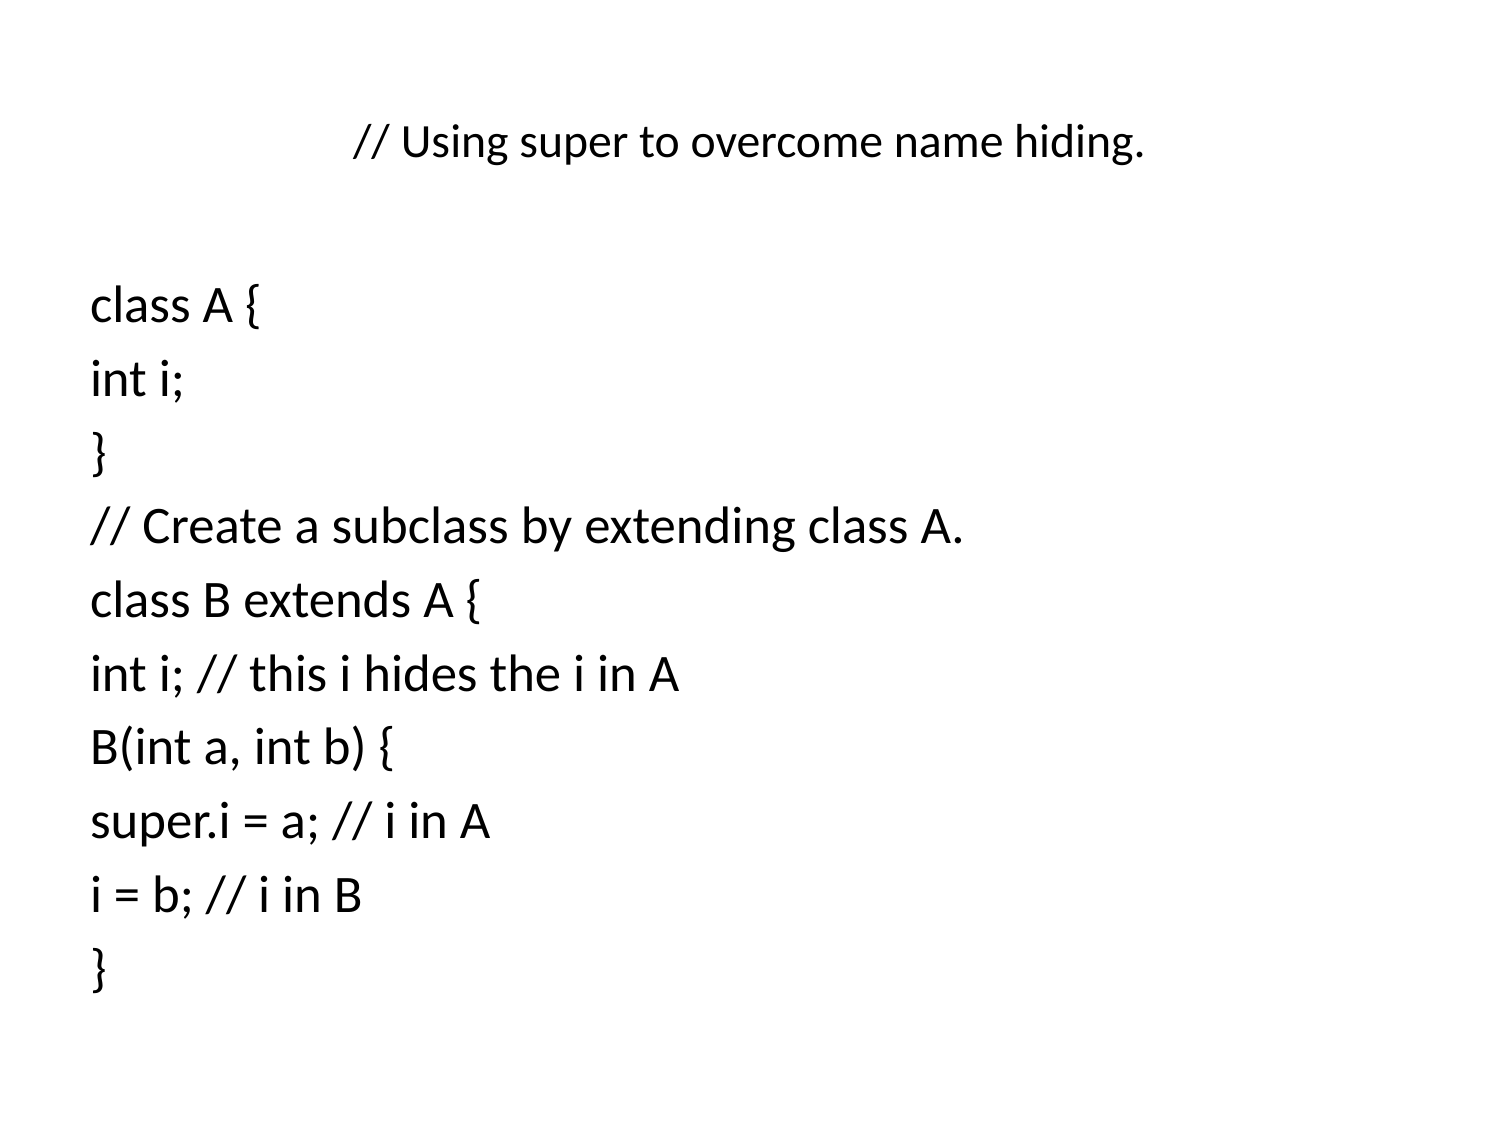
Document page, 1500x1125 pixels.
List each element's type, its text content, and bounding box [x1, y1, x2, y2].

list class A { int i; } // Create a subclass by extending class A. class B extends A { int i; // this i hides the i in A B(int a, int b) { super.i = a; // i in A i = b; // i in B } [75, 262, 1425, 1005]
title // Using super to overcome name hiding. [75, 45, 1425, 233]
